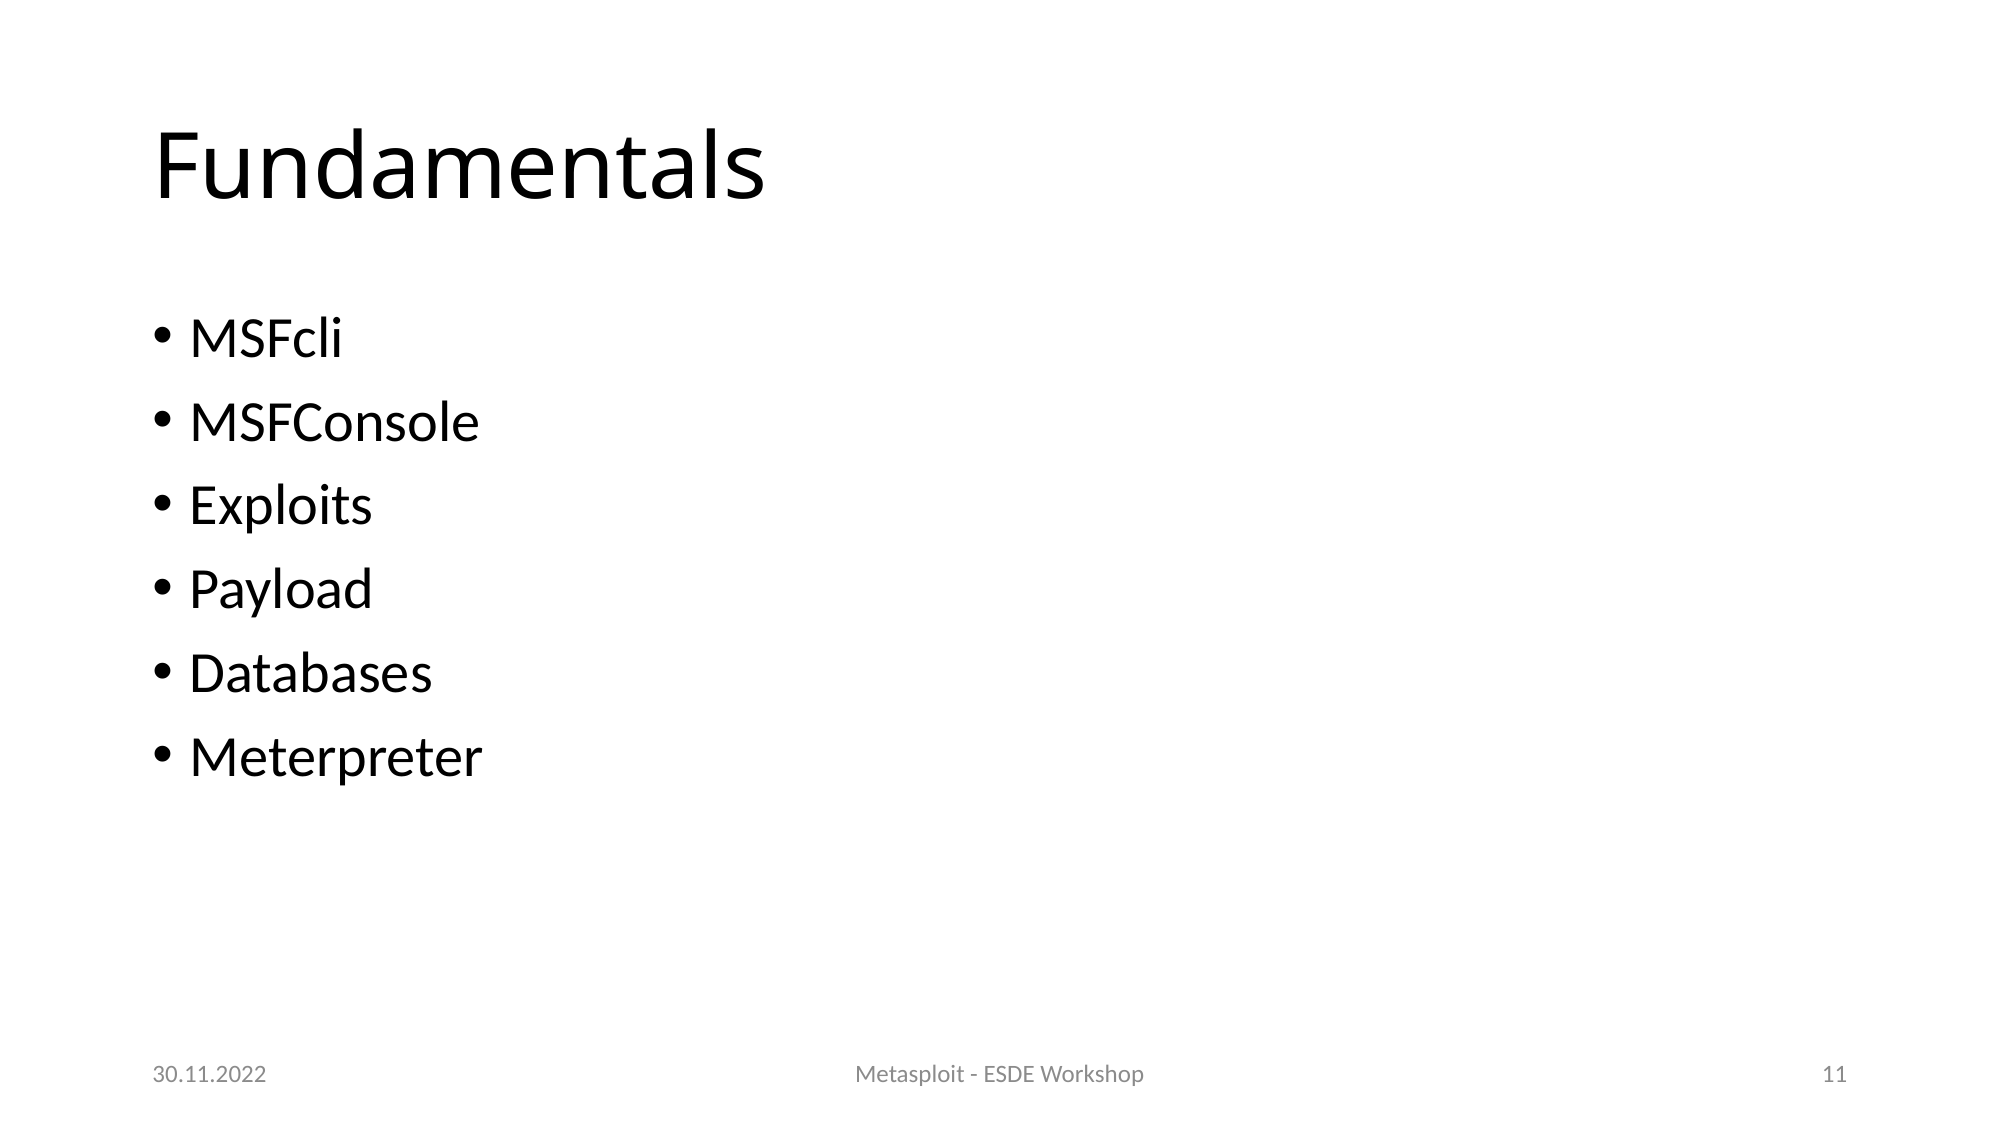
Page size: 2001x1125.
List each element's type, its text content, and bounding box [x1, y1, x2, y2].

title Fundamentals [137, 59, 1863, 278]
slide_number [137, 1042, 588, 1103]
list MSFcli MSFConsole Exploits Payload Databases Meterpreter [137, 299, 1863, 1014]
slide_number 11 [1412, 1042, 1863, 1103]
footer Metasploit - ESDE Workshop [662, 1042, 1338, 1103]
